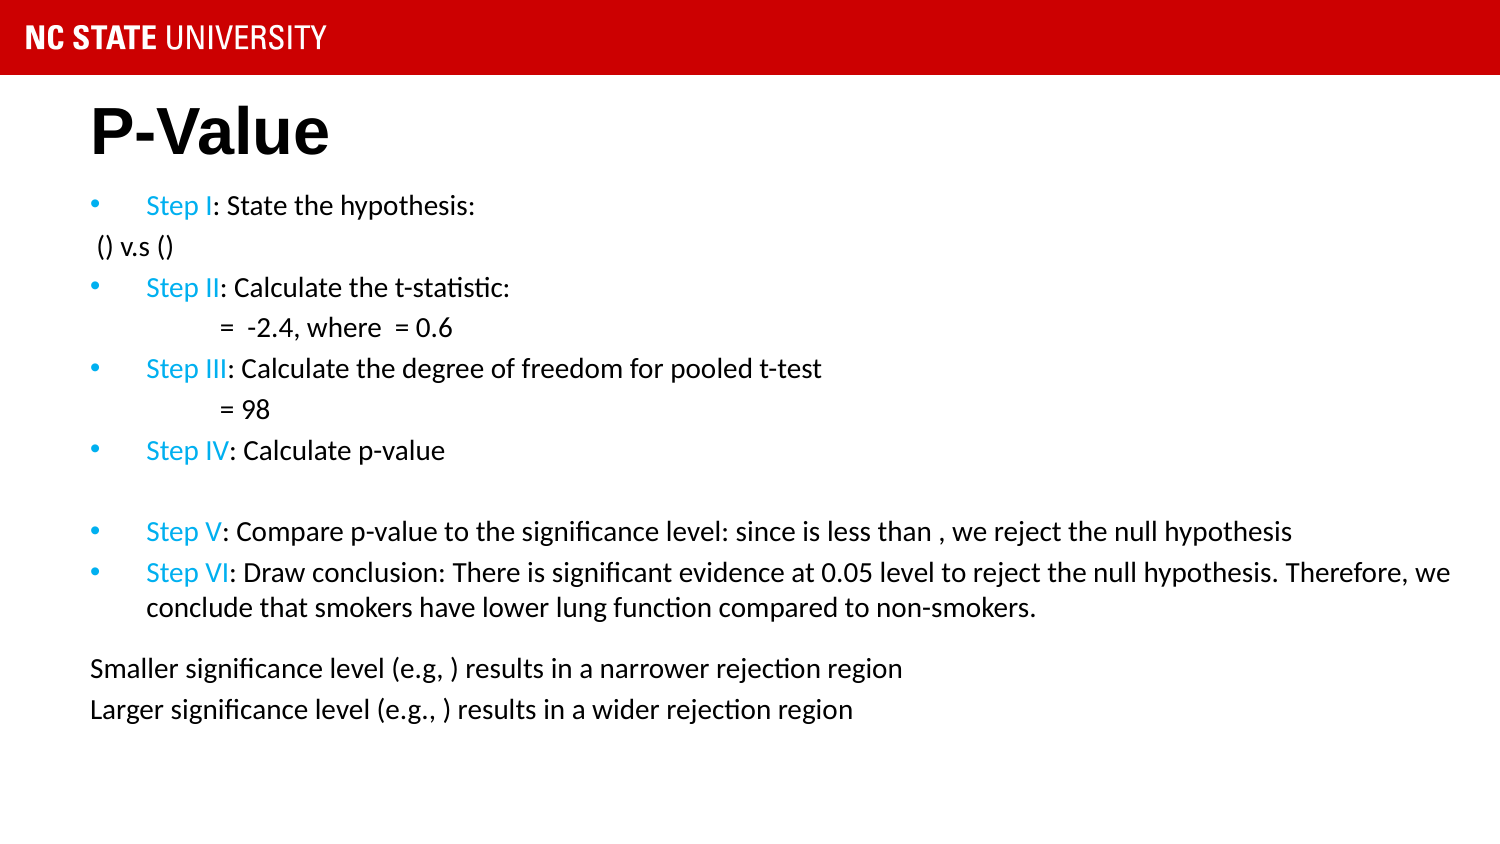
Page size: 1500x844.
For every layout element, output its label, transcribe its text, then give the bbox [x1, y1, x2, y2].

title P-Value [75, 93, 1425, 162]
picture [0, 0, 1500, 75]
